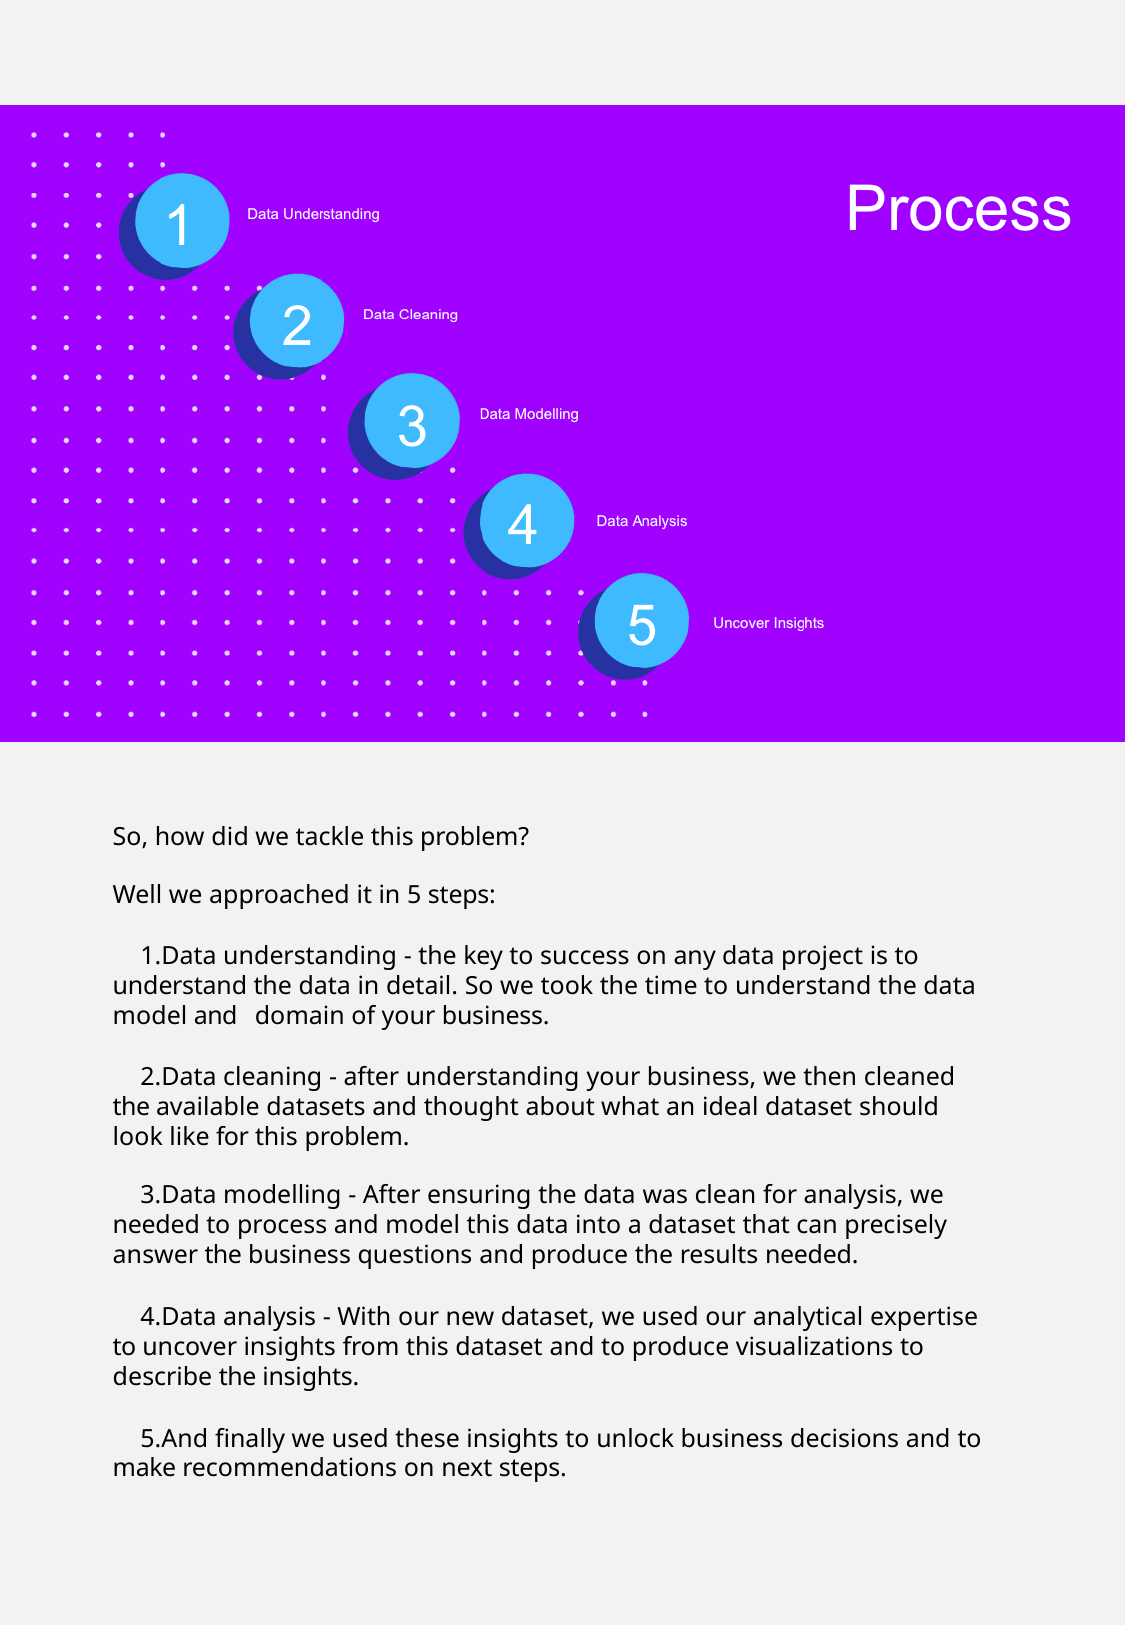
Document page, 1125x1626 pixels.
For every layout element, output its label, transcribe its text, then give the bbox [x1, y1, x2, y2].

picture [0, 105, 1125, 742]
text_box So, how did we tackle this problem? Well we approached it in 5 steps: Data understanding - the key to success on any data project is to understand the data in detail. So we took the time to understand the data model and domain of your business. Data cleaning - after understanding your business, we then cleaned the available datasets and thought about what an ideal dataset should look like for this problem. Data modelling - After ensuring the data was clean for analysis, we needed to process and model this data into a dataset that can precisely answer the business questions and produce the results needed. Data analysis - With our new dataset, we used our analytical expertise to uncover insights from this dataset and to produce visualizations to describe the insights. And finally we used these insights to unlock business decisions and to make recommendations on next steps. [110, 817, 992, 1482]
